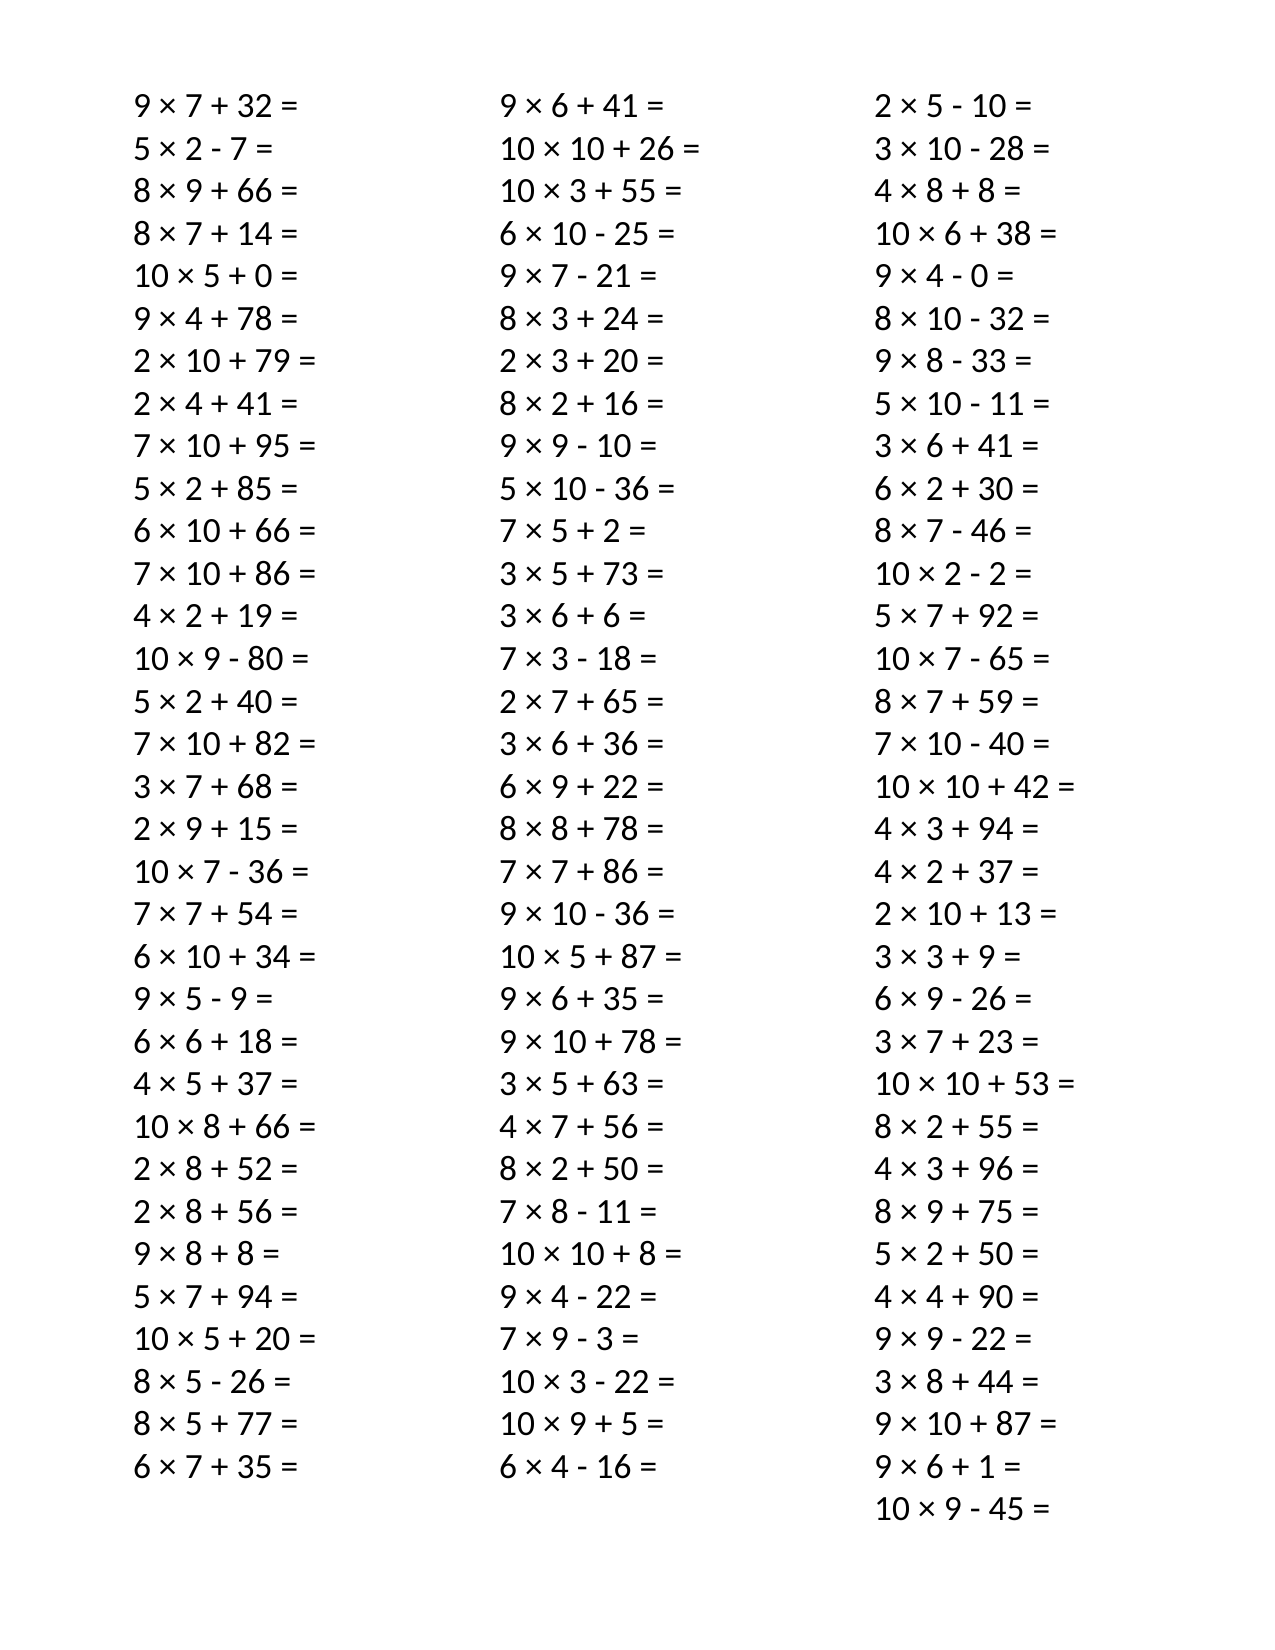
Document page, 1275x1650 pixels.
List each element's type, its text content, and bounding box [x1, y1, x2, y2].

text_box 9 × 7 + 32 = 5 × 2 - 7 = 8 × 9 + 66 = 8 × 7 + 14 = 10 × 5 + 0 = 9 × 4 + 78 = 2 × 10 + 79 = 2 × 4 + 41 = 7 × 10 + 95 = 5 × 2 + 85 = 6 × 10 + 66 = 7 × 10 + 86 = 4 × 2 + 19 = 10 × 9 - 80 = 5 × 2 + 40 = 7 × 10 + 82 = 3 × 7 + 68 = 2 × 9 + 15 = 10 × 7 - 36 = 7 × 7 + 54 = 6 × 10 + 34 = 9 × 5 - 9 = 6 × 6 + 18 = 4 × 5 + 37 = 10 × 8 + 66 = 2 × 8 + 52 = 2 × 8 + 56 = 9 × 8 + 8 = 5 × 7 + 94 = 10 × 5 + 20 = 8 × 5 - 26 = 8 × 5 + 77 = 6 × 7 + 35 = [118, 74, 332, 1536]
text_box 9 × 6 + 41 = 10 × 10 + 26 = 10 × 3 + 55 = 6 × 10 - 25 = 9 × 7 - 21 = 8 × 3 + 24 = 2 × 3 + 20 = 8 × 2 + 16 = 9 × 9 - 10 = 5 × 10 - 36 = 7 × 5 + 2 = 3 × 5 + 73 = 3 × 6 + 6 = 7 × 3 - 18 = 2 × 7 + 65 = 3 × 6 + 36 = 6 × 9 + 22 = 8 × 8 + 78 = 7 × 7 + 86 = 9 × 10 - 36 = 10 × 5 + 87 = 9 × 6 + 35 = 9 × 10 + 78 = 3 × 5 + 63 = 4 × 7 + 56 = 8 × 2 + 50 = 7 × 8 - 11 = 10 × 10 + 8 = 9 × 4 - 22 = 7 × 9 - 3 = 10 × 3 - 22 = 10 × 9 + 5 = 6 × 4 - 16 = [484, 74, 716, 1536]
text_box 2 × 5 - 10 = 3 × 10 - 28 = 4 × 8 + 8 = 10 × 6 + 38 = 9 × 4 - 0 = 8 × 10 - 32 = 9 × 8 - 33 = 5 × 10 - 11 = 3 × 6 + 41 = 6 × 2 + 30 = 8 × 7 - 46 = 10 × 2 - 2 = 5 × 7 + 92 = 10 × 7 - 65 = 8 × 7 + 59 = 7 × 10 - 40 = 10 × 10 + 42 = 4 × 3 + 94 = 4 × 2 + 37 = 2 × 10 + 13 = 3 × 3 + 9 = 6 × 9 - 26 = 3 × 7 + 23 = 10 × 10 + 53 = 8 × 2 + 55 = 4 × 3 + 96 = 8 × 9 + 75 = 5 × 2 + 50 = 4 × 4 + 90 = 9 × 9 - 22 = 3 × 8 + 44 = 9 × 10 + 87 = 9 × 6 + 1 = 10 × 9 - 45 = [859, 74, 1091, 1578]
